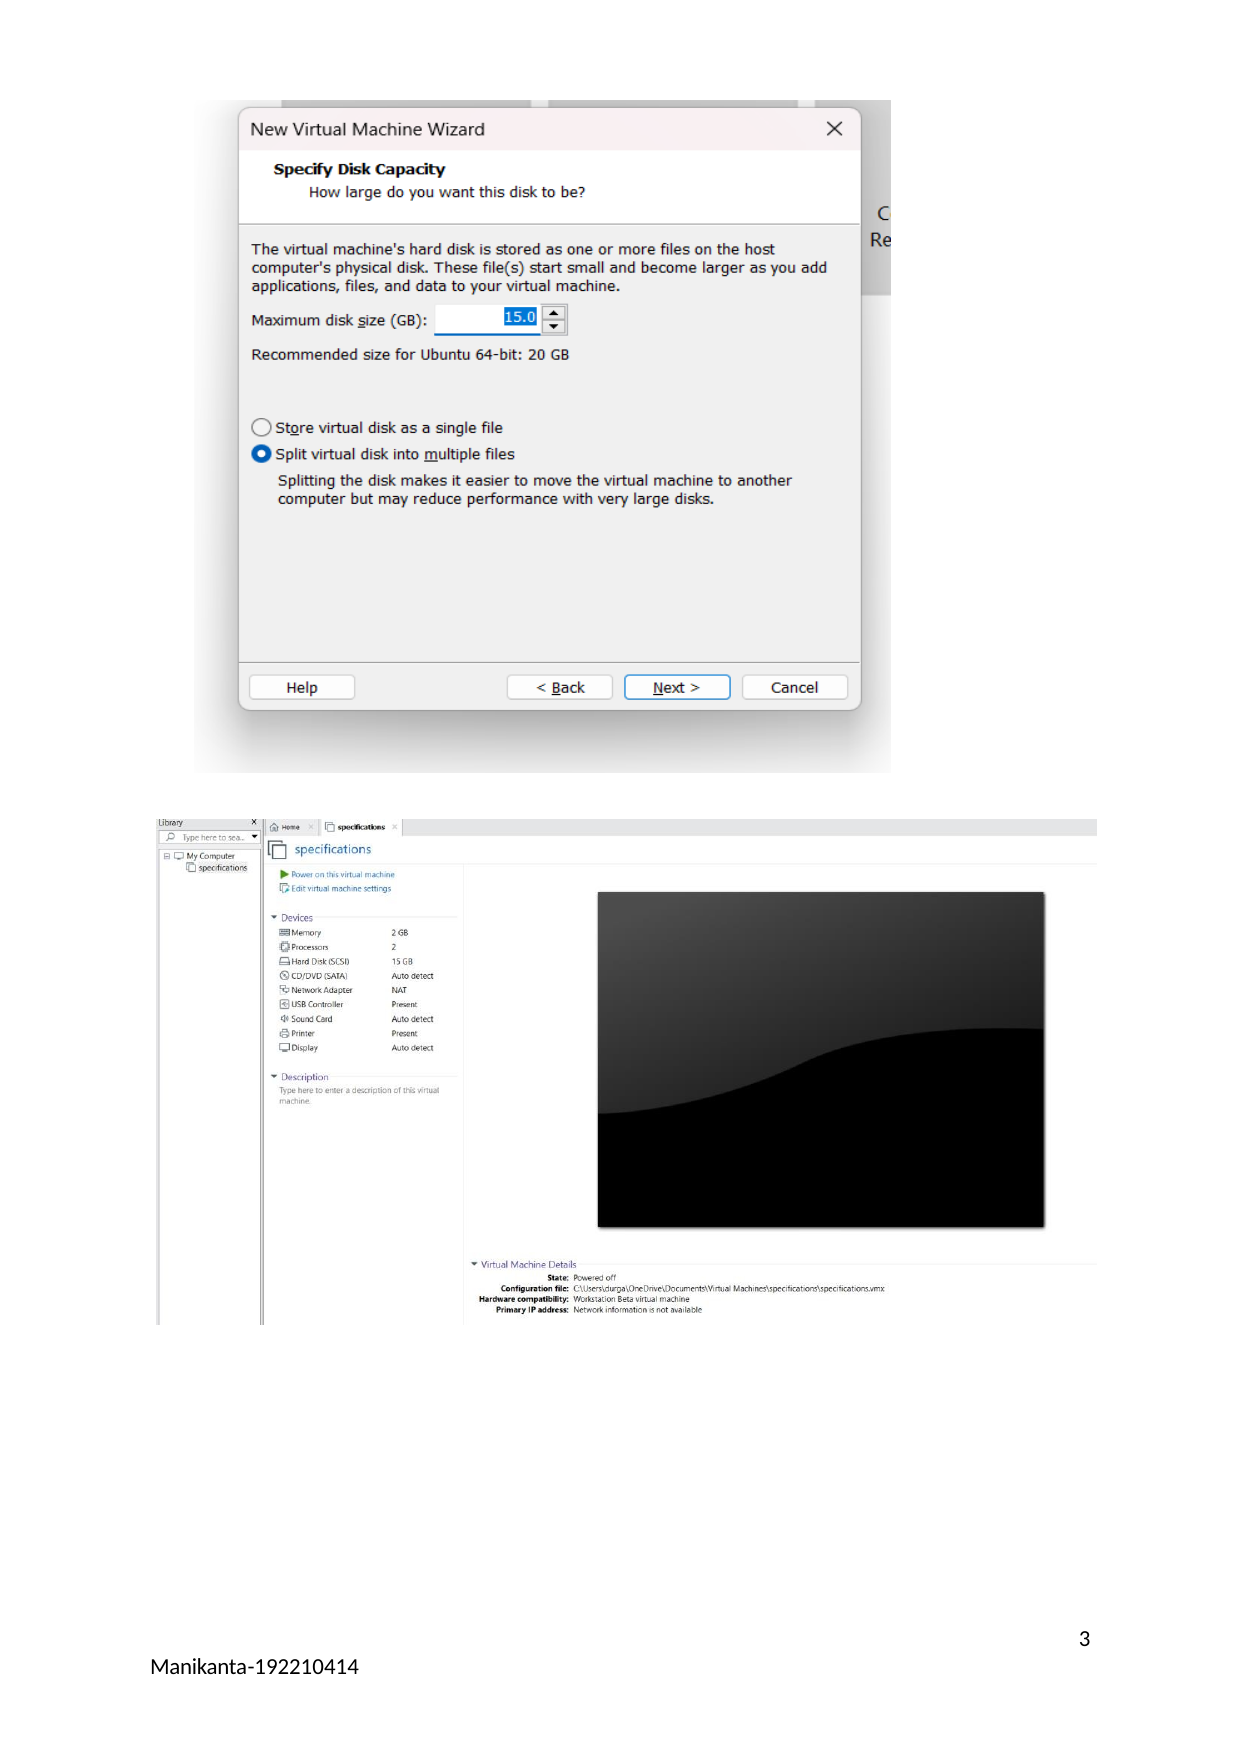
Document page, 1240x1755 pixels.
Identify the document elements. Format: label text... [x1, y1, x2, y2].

slide_number 3 [1072, 1626, 1097, 1755]
footer Manikanta-192210414 [147, 1654, 387, 1755]
picture [156, 819, 1098, 1325]
picture [194, 99, 891, 773]
